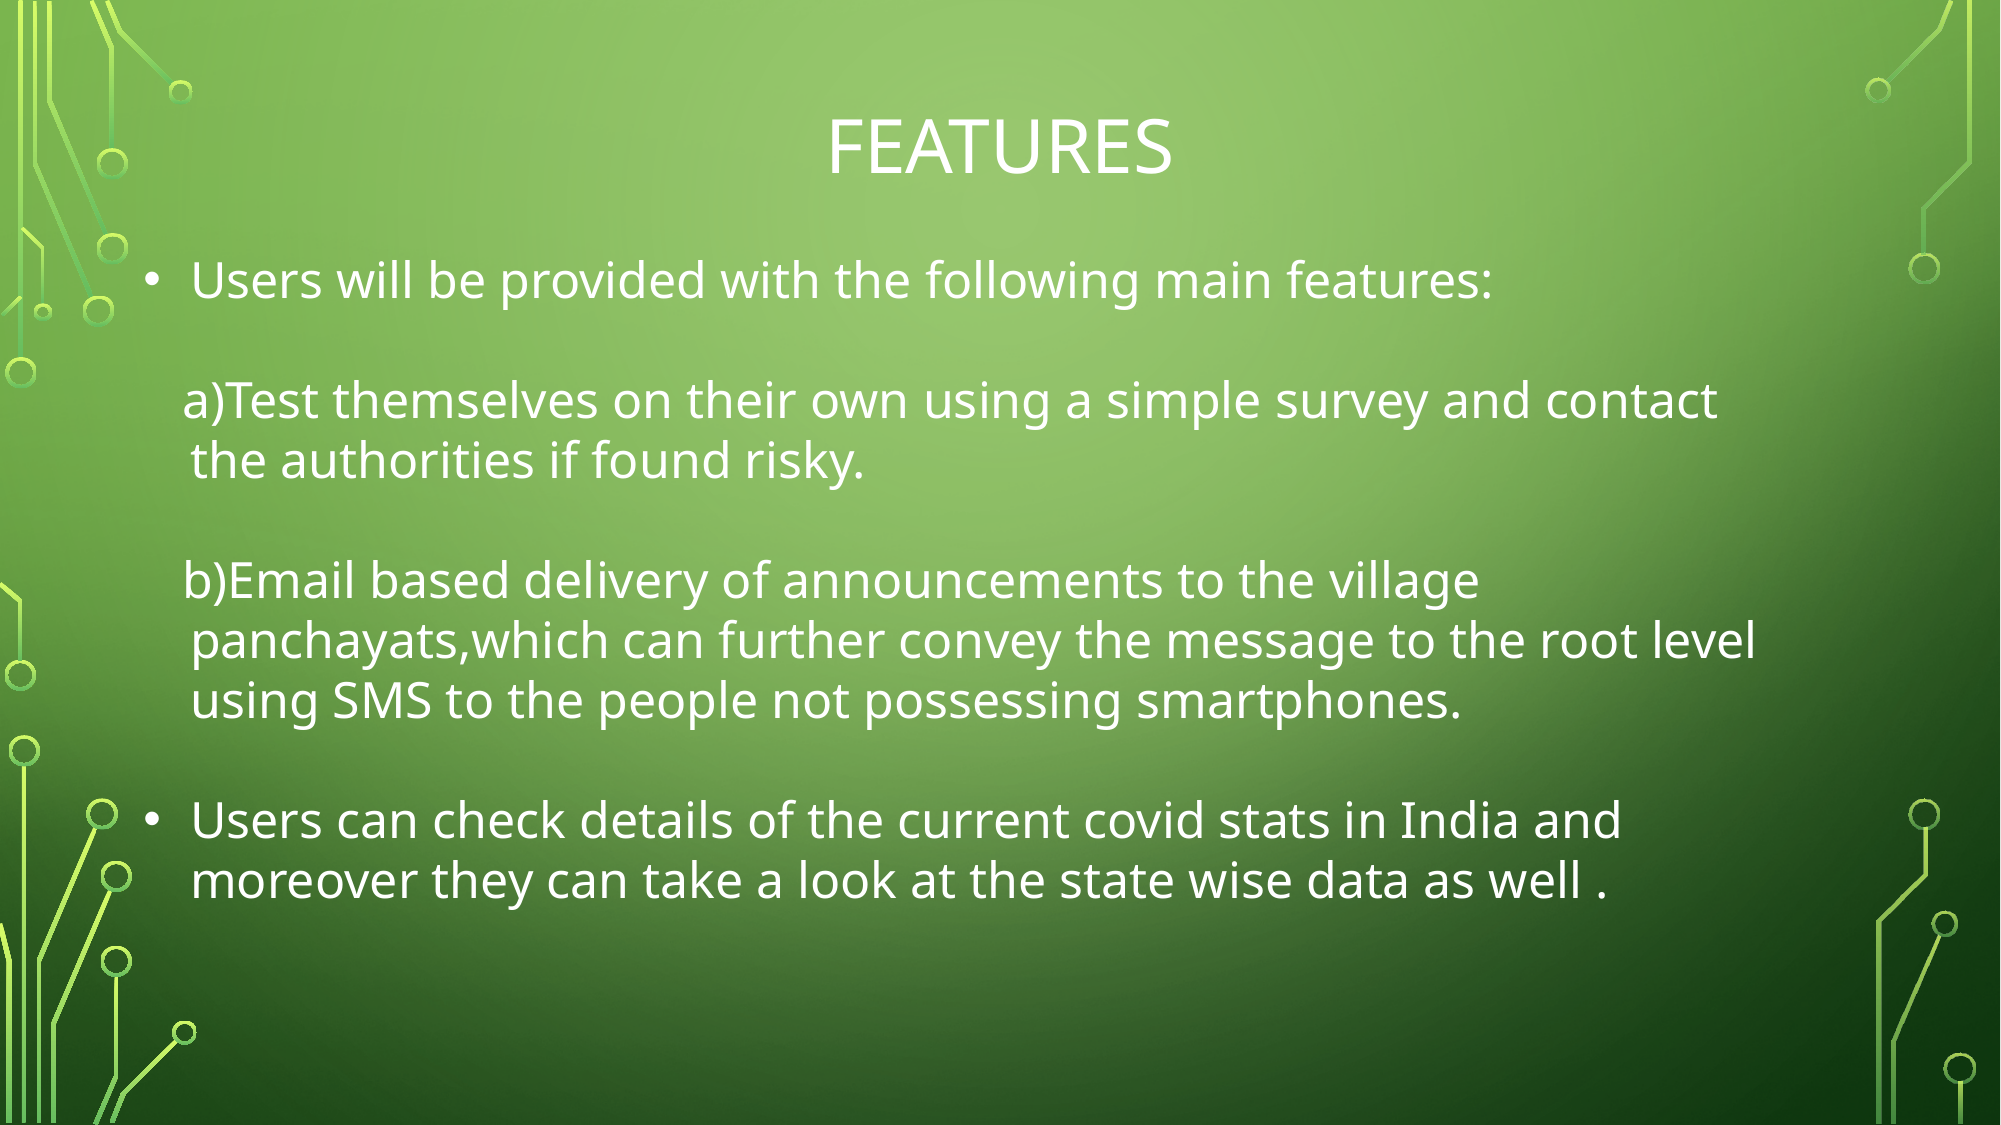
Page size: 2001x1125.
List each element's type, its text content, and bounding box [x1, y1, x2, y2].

text_box Users will be provided with the following main features: a)Test themselves on their own using a simple survey and contact the authorities if found risky. b)Email based delivery of announcements to the village panchayats,which can further convey the message to the root level using SMS to the people not possessing smartphones. Users can check details of the current covid stats in India and moreover they can take a look at the state wise data as well . [128, 170, 1807, 916]
title features [187, 28, 1813, 271]
